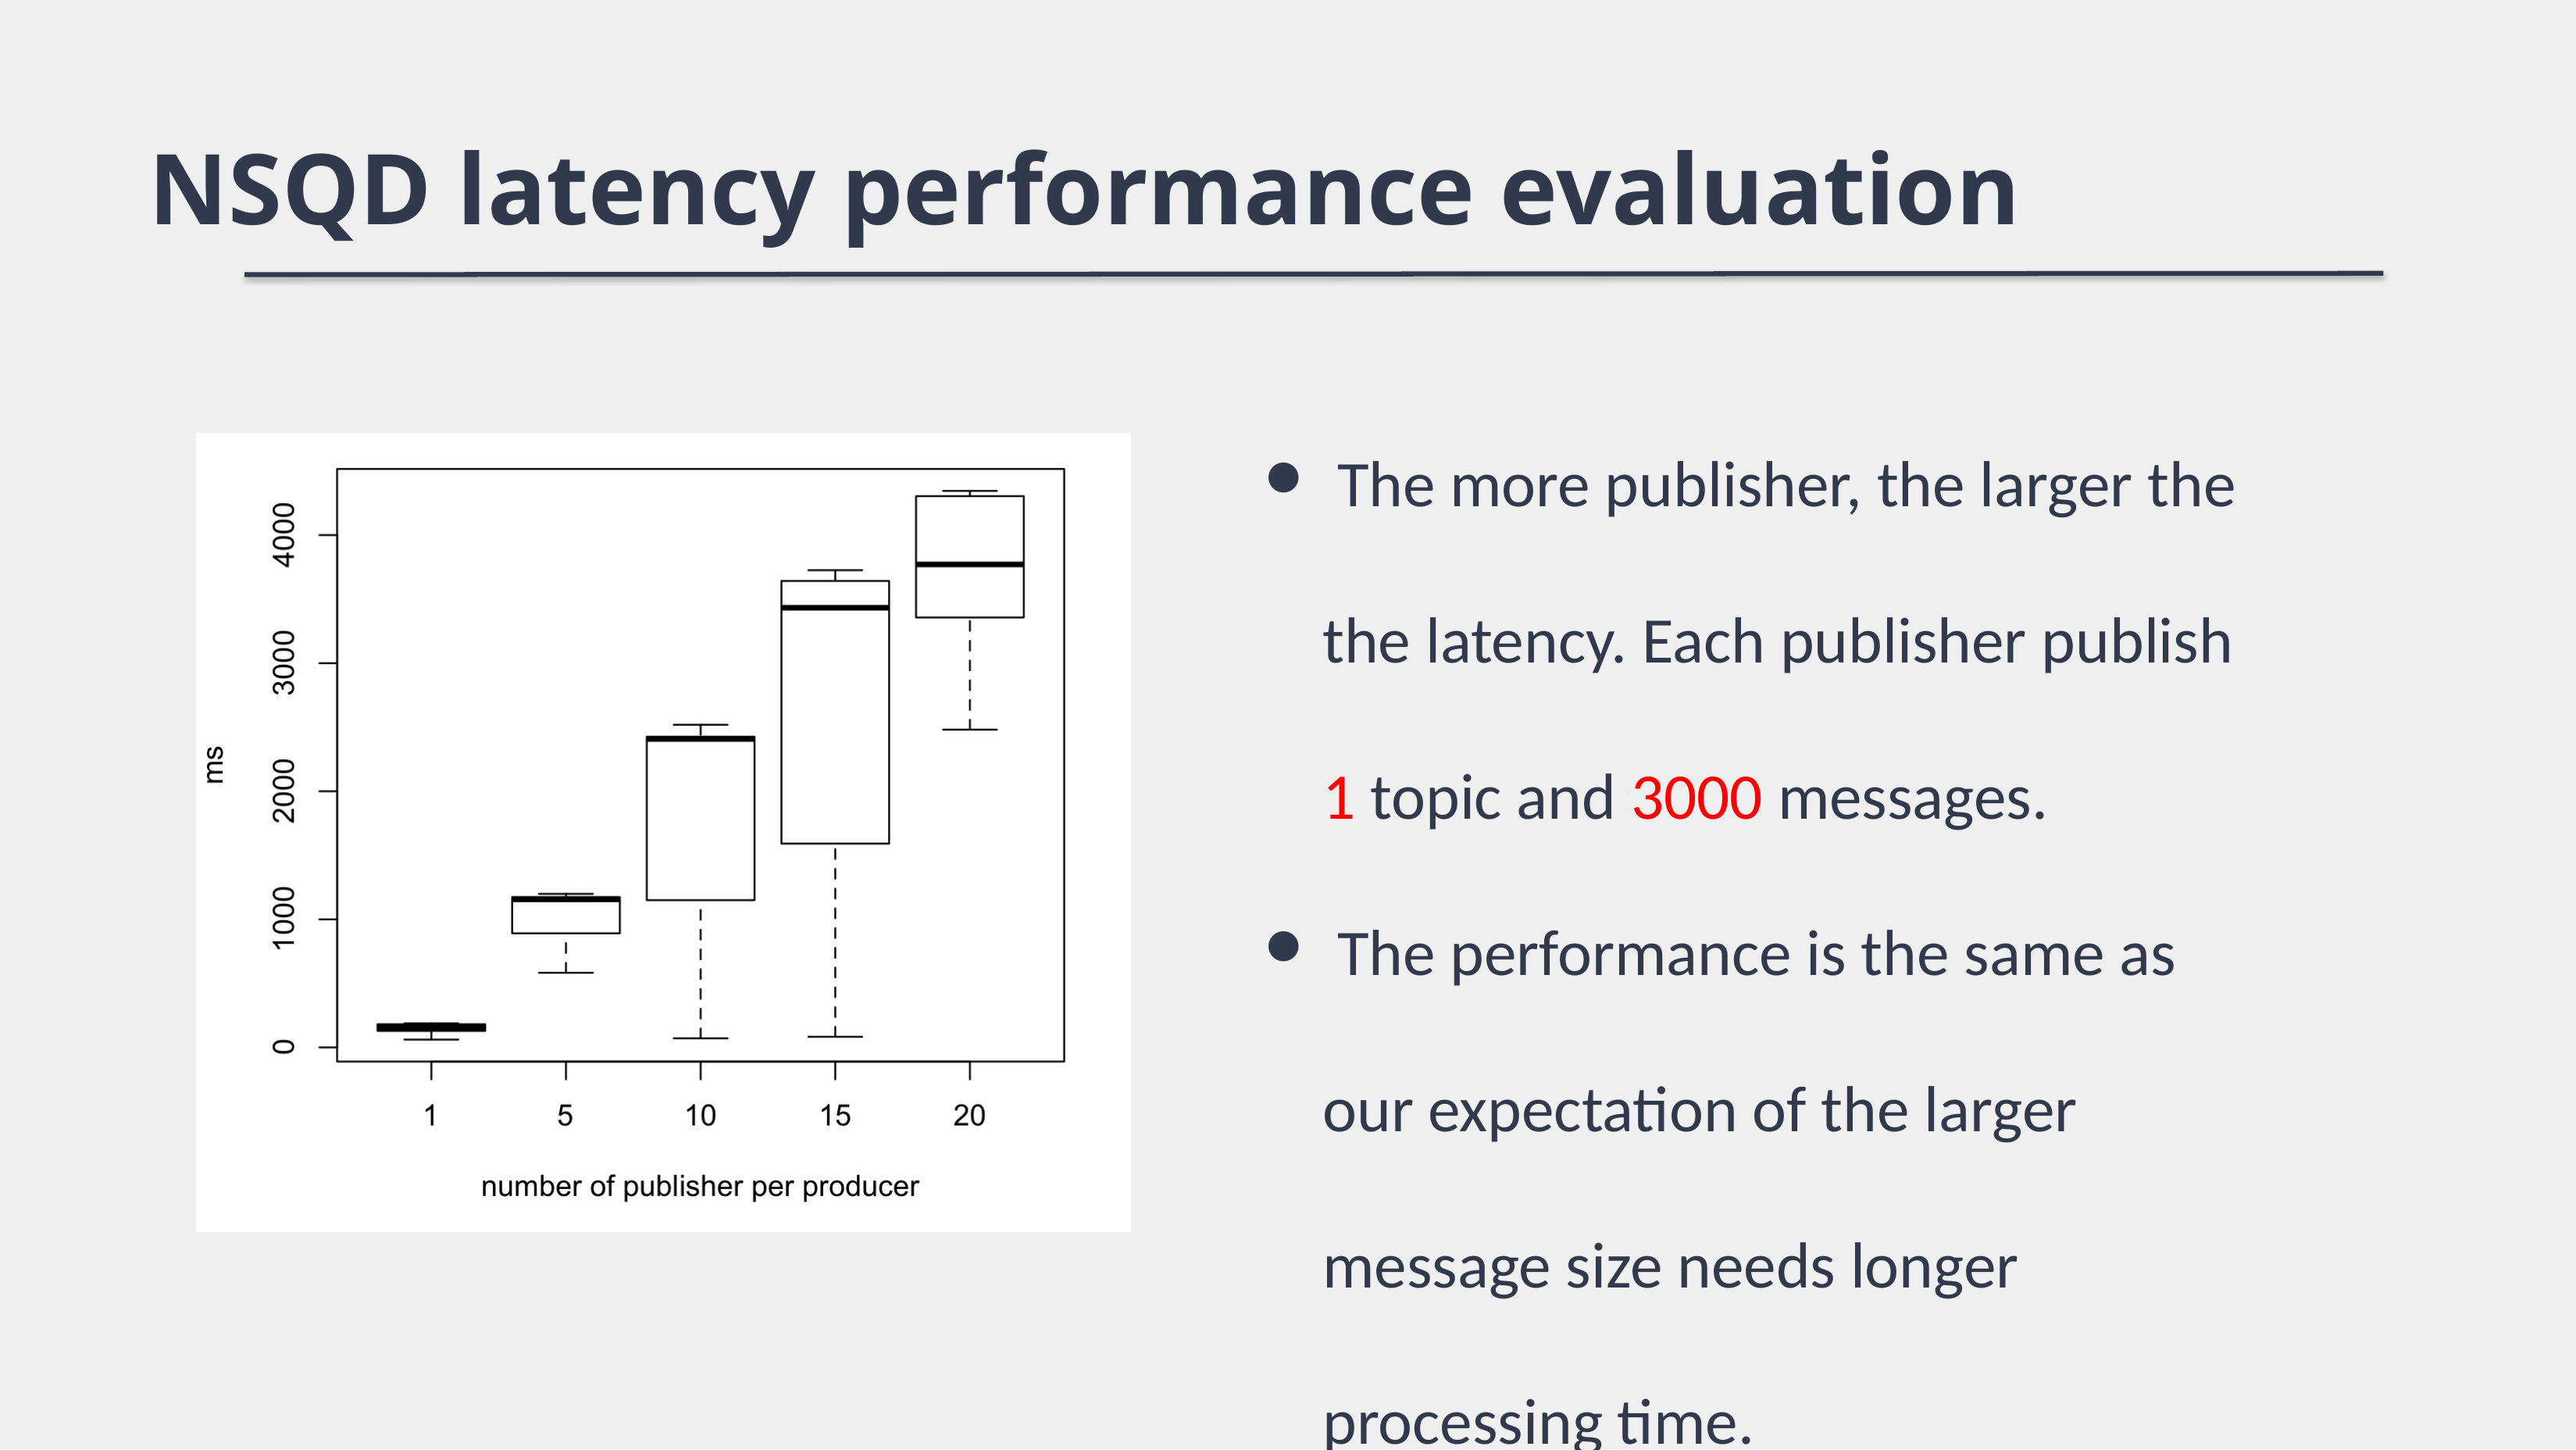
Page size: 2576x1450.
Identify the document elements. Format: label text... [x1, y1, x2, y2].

text_box NSQD latency performance evaluation [147, 151, 2290, 238]
picture [196, 433, 1131, 1232]
text_box The more publisher, the larger the the latency. Each publisher publish 1 topic and 3000 messages. The performance is the same as our expectation of the larger message size needs longer processing time. [1252, 357, 2290, 1232]
